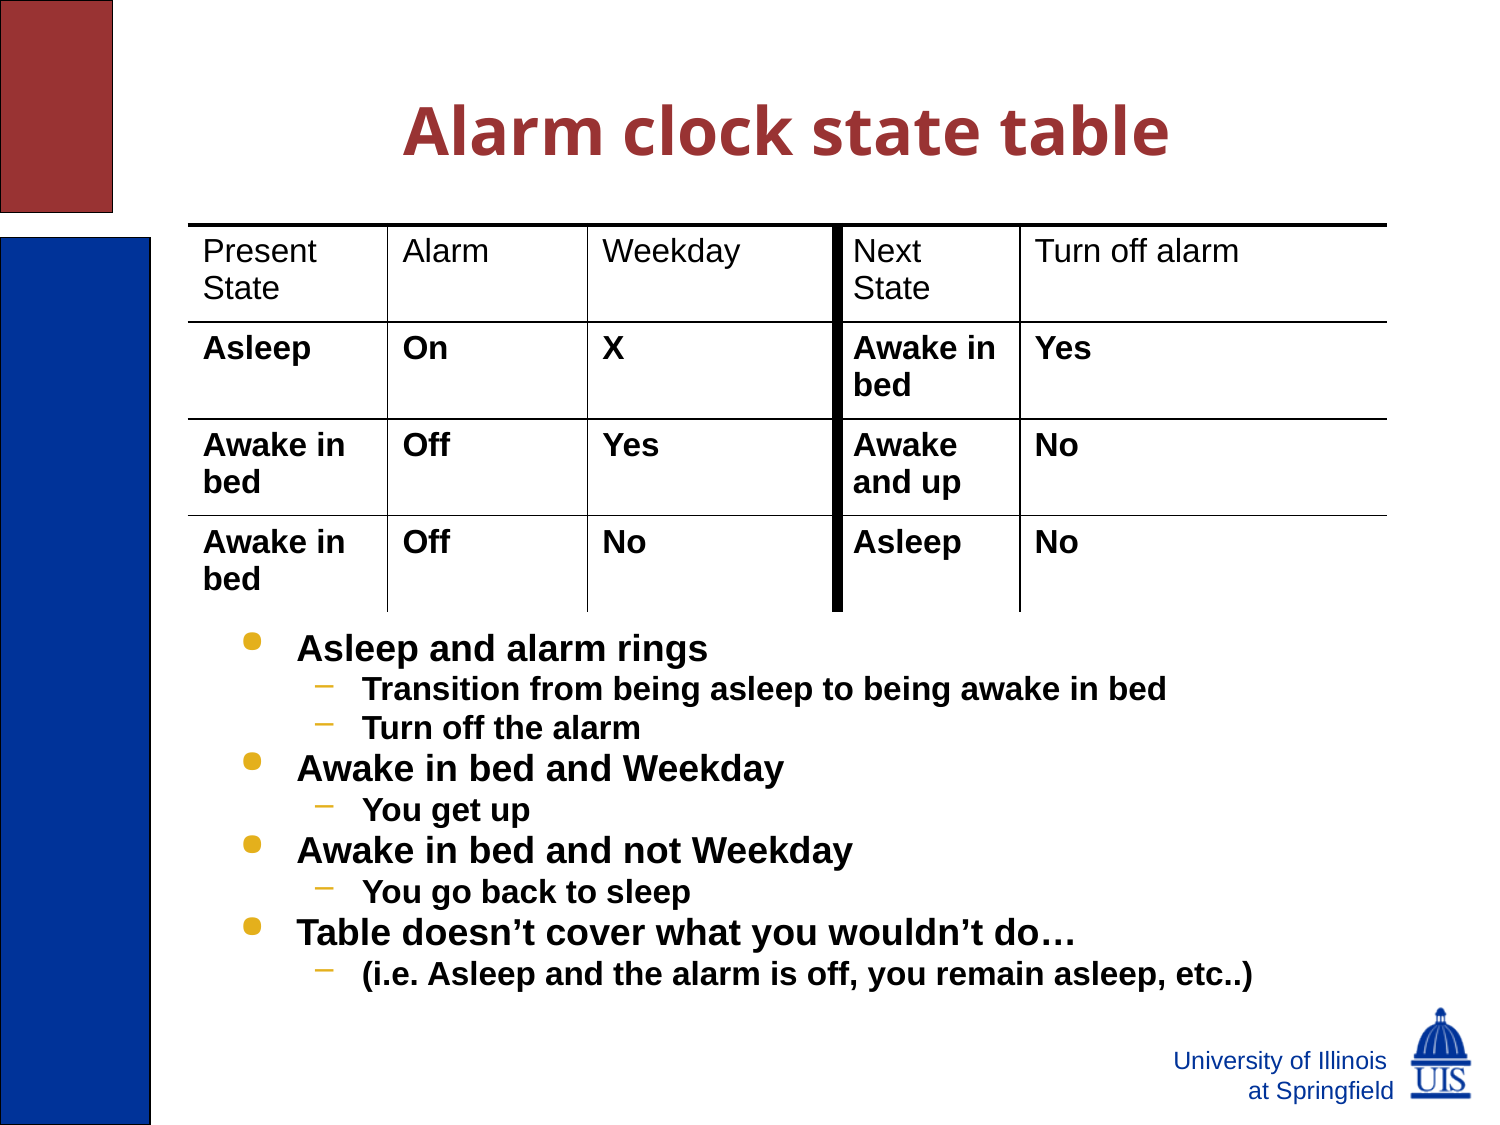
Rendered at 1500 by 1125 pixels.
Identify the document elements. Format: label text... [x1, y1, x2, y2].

table_cell Asleep [188, 323, 387, 418]
table_cell No [1021, 516, 1387, 612]
table_header Alarm [388, 227, 587, 321]
table_cell Awake in bed [188, 516, 387, 612]
table_header Next State [843, 227, 1019, 321]
table_header Turn off alarm [1021, 227, 1387, 321]
picture [1409, 1006, 1473, 1102]
table_cell X [588, 323, 832, 418]
list Asleep and alarm rings Transition from being asleep to being awake in bed Turn off the alarm Awake in bed and Weekday You get up Awake in bed and not Weekday You go back to sleep Table doesn’t cover what you wouldn’t do… (i.e. Asleep and the alarm is off, you remain asleep, etc..) [225, 624, 1375, 1050]
table_cell No [1021, 420, 1387, 515]
table_cell Asleep [843, 516, 1019, 612]
table_cell No [588, 516, 832, 612]
table_header Weekday [588, 227, 832, 321]
title Alarm clock state table [150, 45, 1425, 213]
table_cell Awake in bed [188, 420, 387, 515]
table_header Present State [188, 227, 387, 321]
table_cell Off [388, 516, 587, 612]
table_cell Yes [588, 420, 832, 515]
table_cell Awake in bed [843, 323, 1019, 418]
table_cell Yes [1021, 323, 1387, 418]
table_cell Off [388, 420, 587, 515]
table_cell On [388, 323, 587, 418]
table_cell Awake and up [843, 420, 1019, 515]
